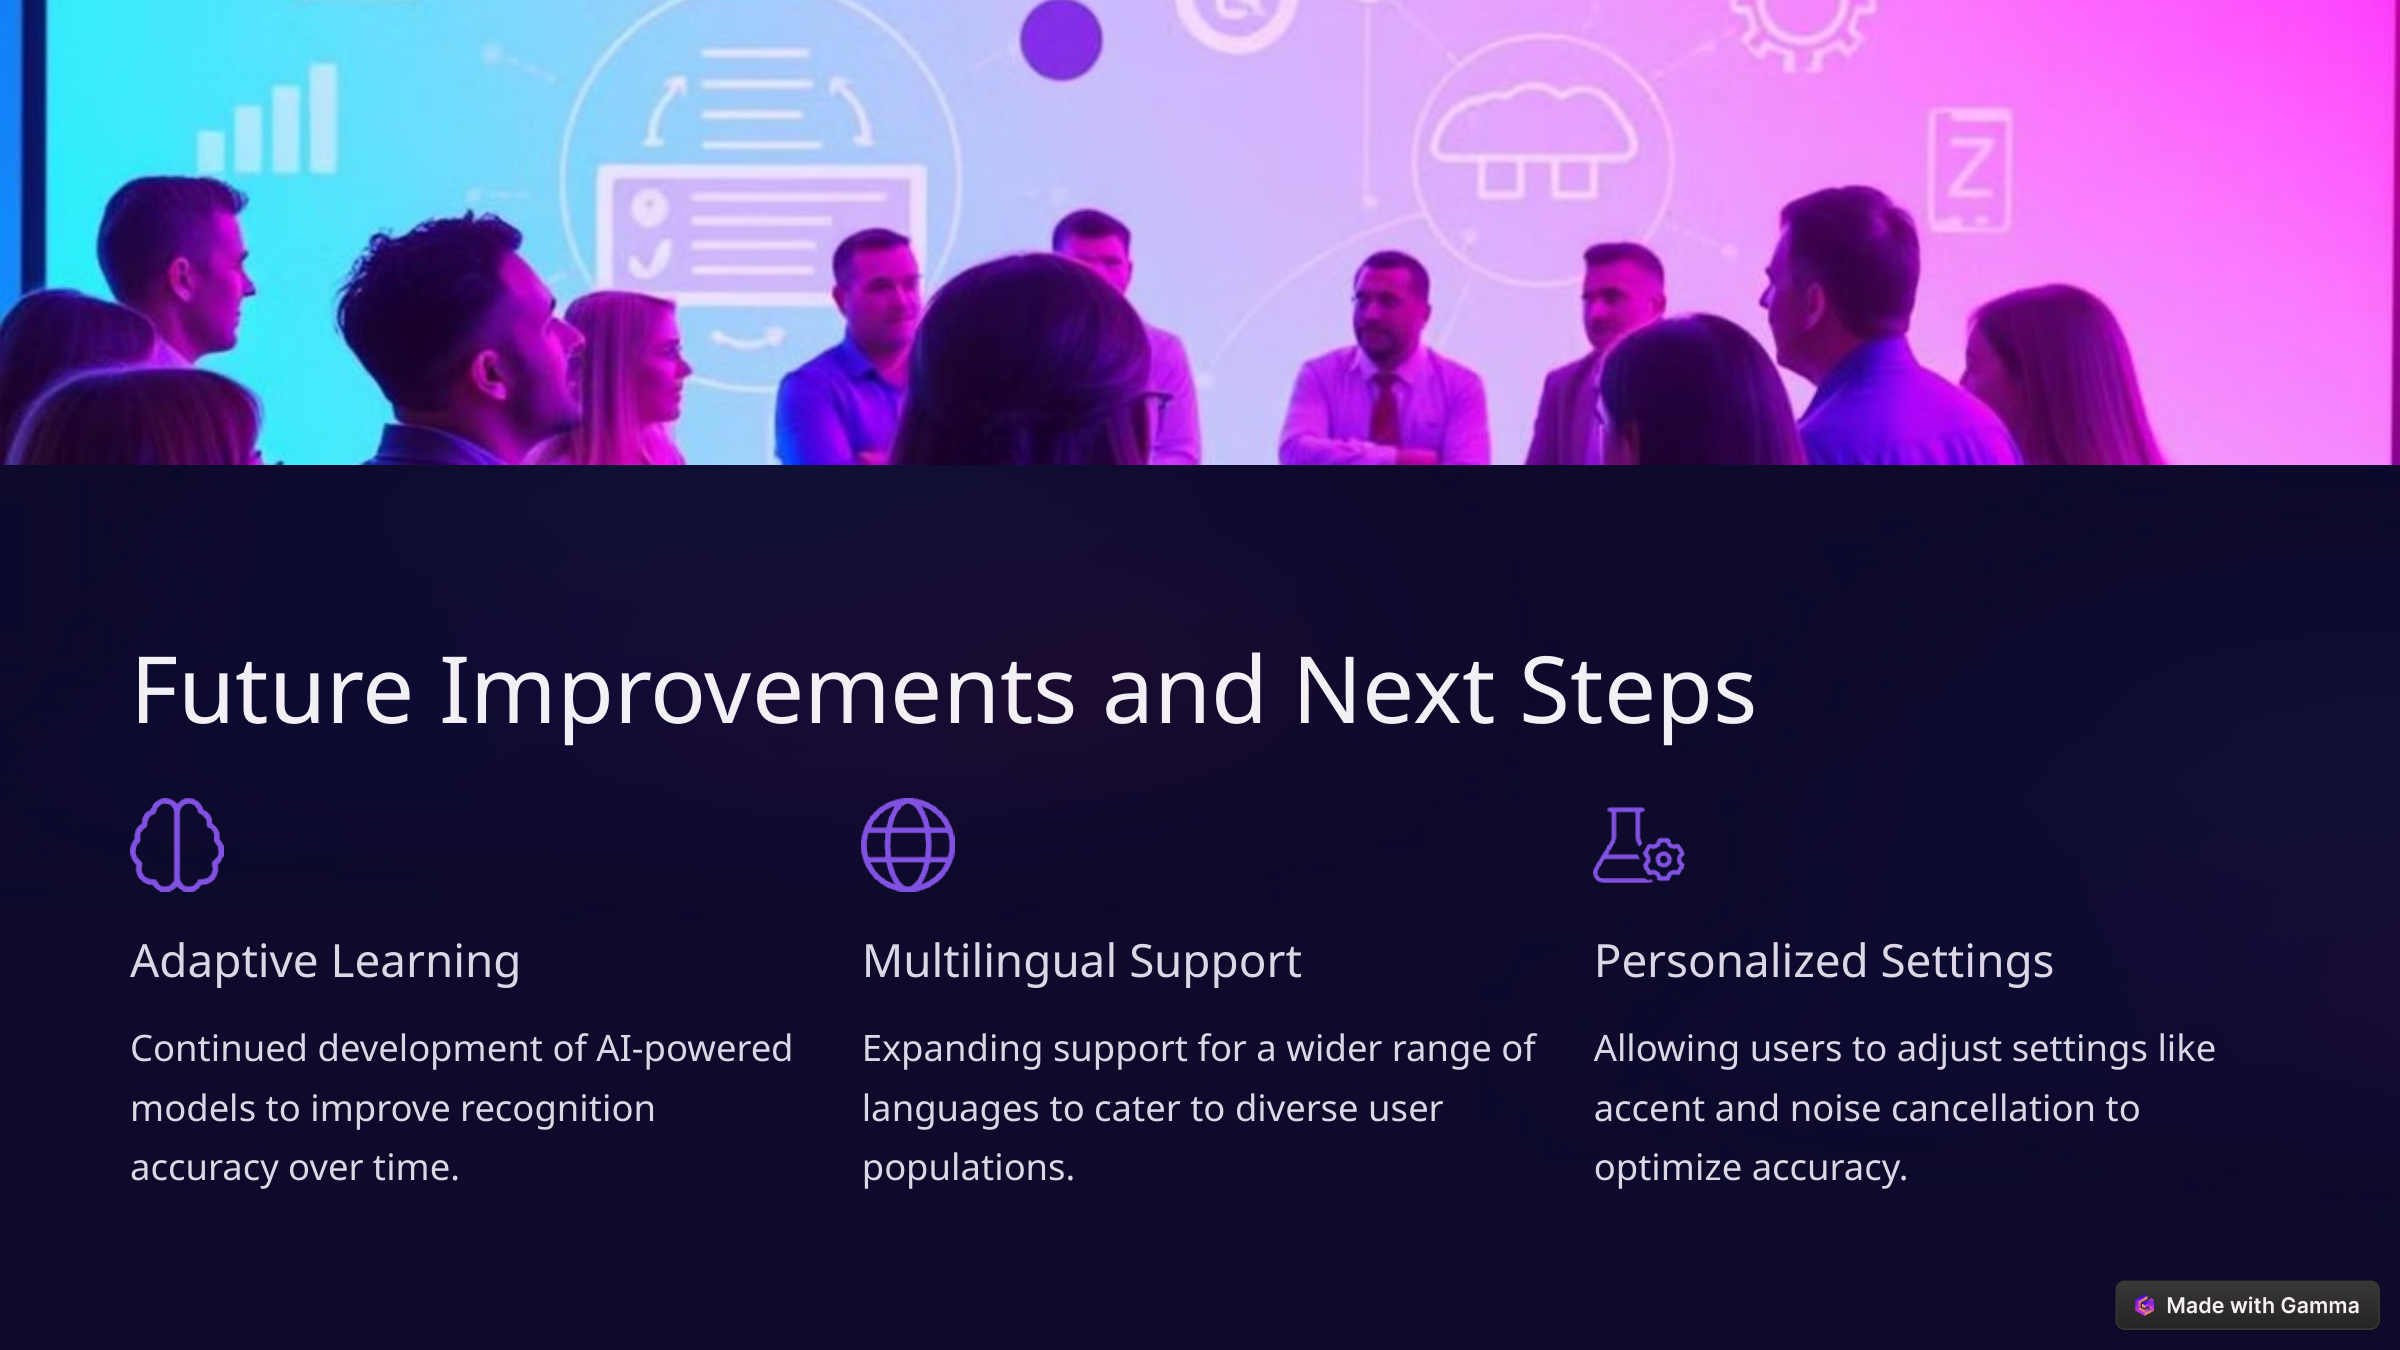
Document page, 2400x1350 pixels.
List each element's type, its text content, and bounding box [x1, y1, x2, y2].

text_box Expanding support for a wider range of languages to cater to diverse user populations. [861, 1009, 1538, 1189]
picture [130, 798, 224, 892]
text_box Adaptive Learning [130, 929, 596, 988]
text_box Future Improvements and Next Steps [130, 626, 1886, 744]
text_box Allowing users to adjust settings like accent and noise cancellation to optimize accuracy. [1593, 1009, 2270, 1189]
text_box Personalized Settings [1593, 929, 2097, 988]
picture [1593, 798, 1687, 892]
text_box Multilingual Support [861, 929, 1343, 988]
picture [861, 798, 955, 892]
text_box Continued development of AI-powered models to improve recognition accuracy over time. [130, 1009, 807, 1189]
picture [2106, 1271, 2389, 1339]
picture [0, 0, 2400, 466]
